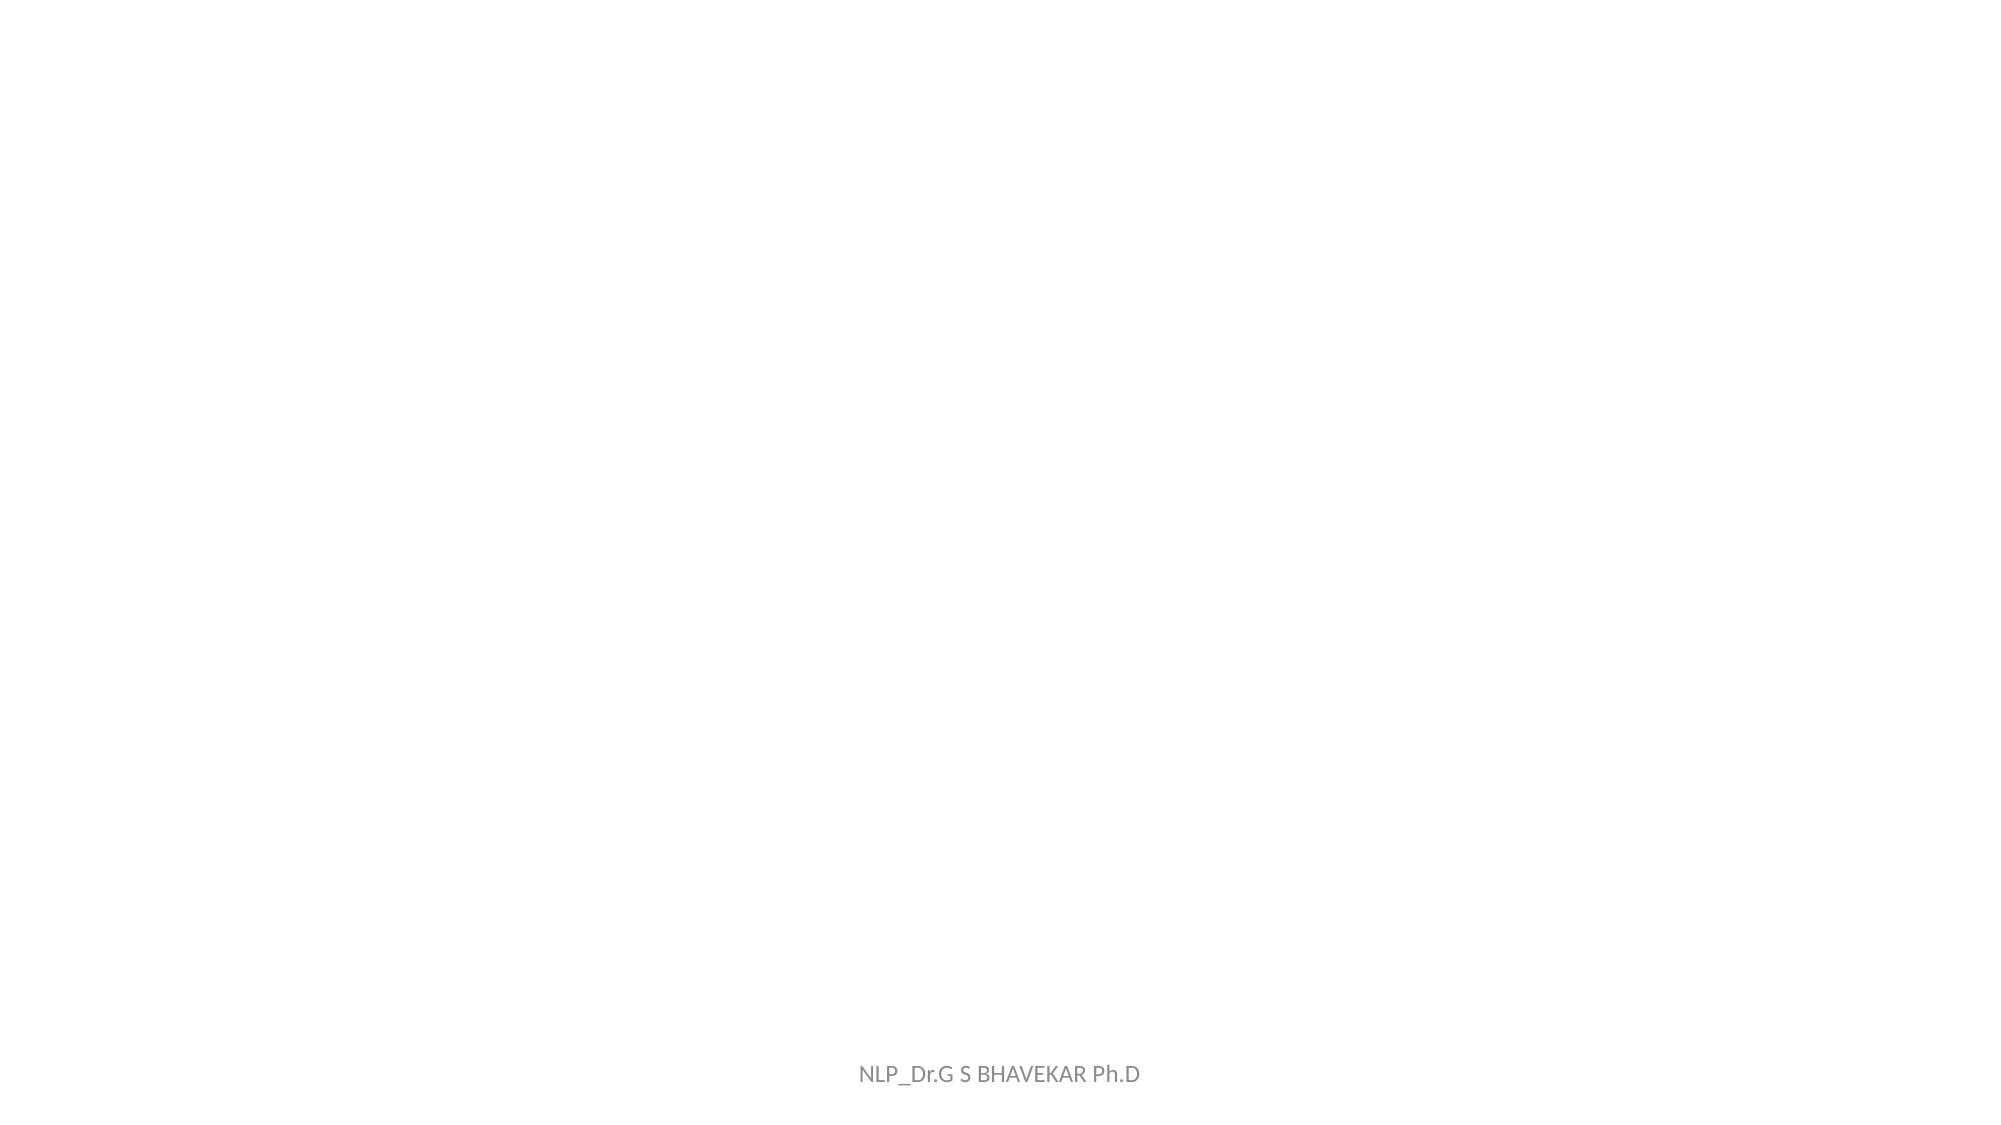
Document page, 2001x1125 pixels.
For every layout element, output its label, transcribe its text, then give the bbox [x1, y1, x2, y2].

footer NLP_Dr.G S BHAVEKAR Ph.D [662, 1042, 1338, 1103]
